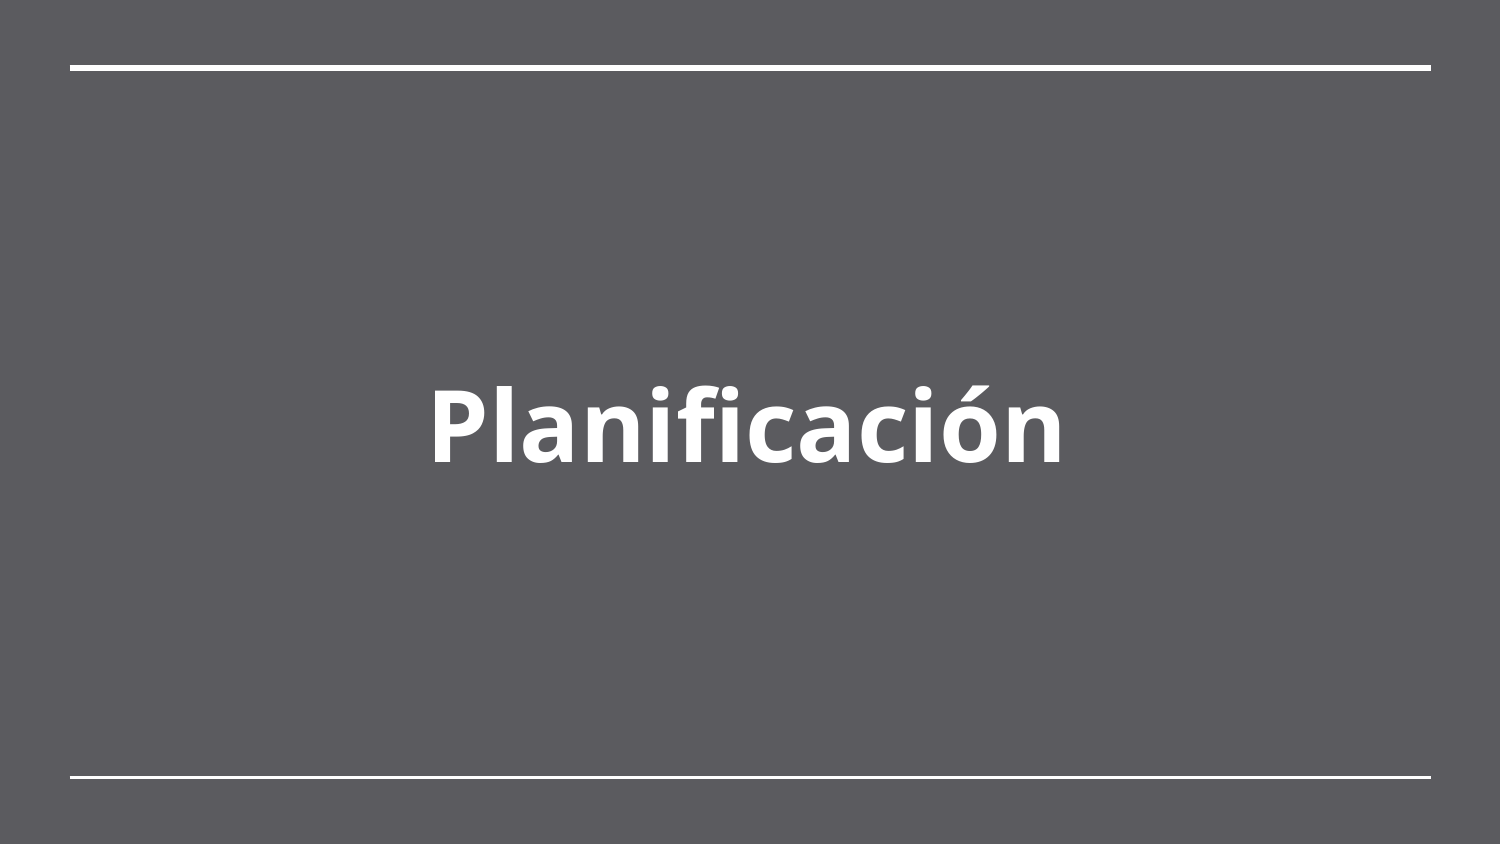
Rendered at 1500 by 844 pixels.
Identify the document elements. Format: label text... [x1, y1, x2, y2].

title Planificación [66, 296, 1428, 550]
